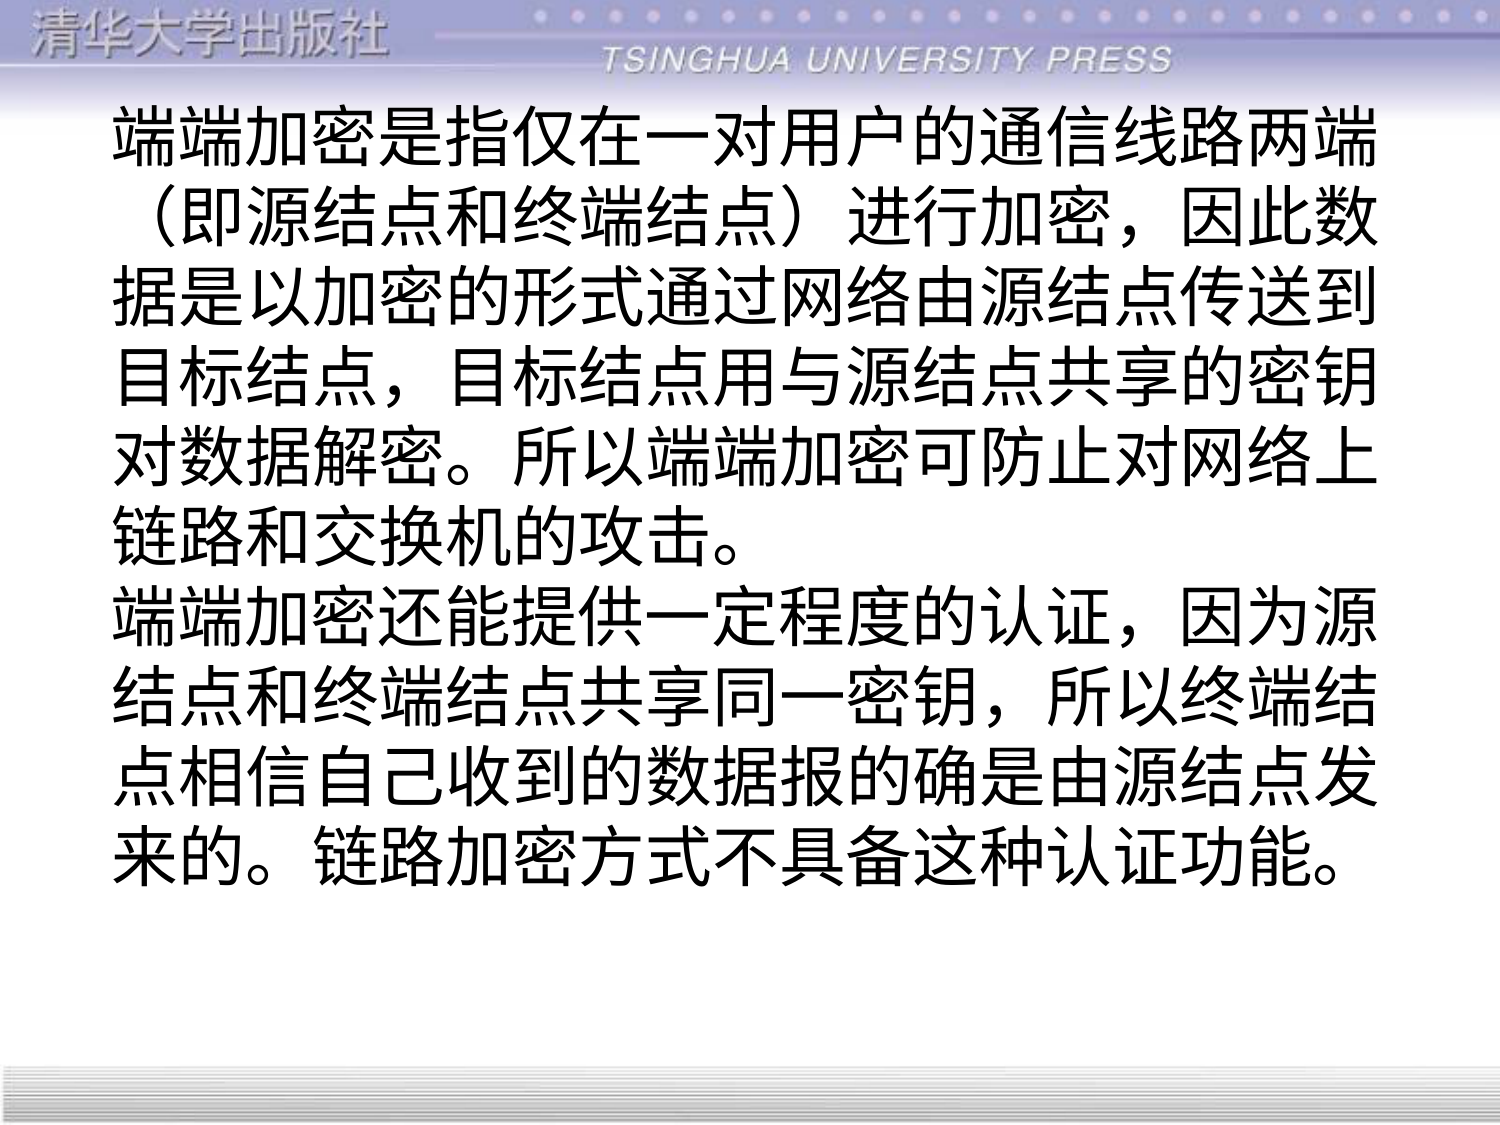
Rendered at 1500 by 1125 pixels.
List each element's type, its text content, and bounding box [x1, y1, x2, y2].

picture [0, 0, 1500, 1125]
subtitle 端端加密是指仅在一对用户的通信线路两端（即源结点和终端结点）进行加密，因此数据是以加密的形式通过网络由源结点传送到目标结点，目标结点用与源结点共享的密钥对数据解密。所以端端加密可防止对网络上链路和交换机的攻击。 端端加密还能提供一定程度的认证，因为源结点和终端结点共享同一密钥，所以终端结点相信自己收到的数据报的确是由源结点发来的。链路加密方式不具备这种认证功能。 [49, 87, 1426, 1071]
